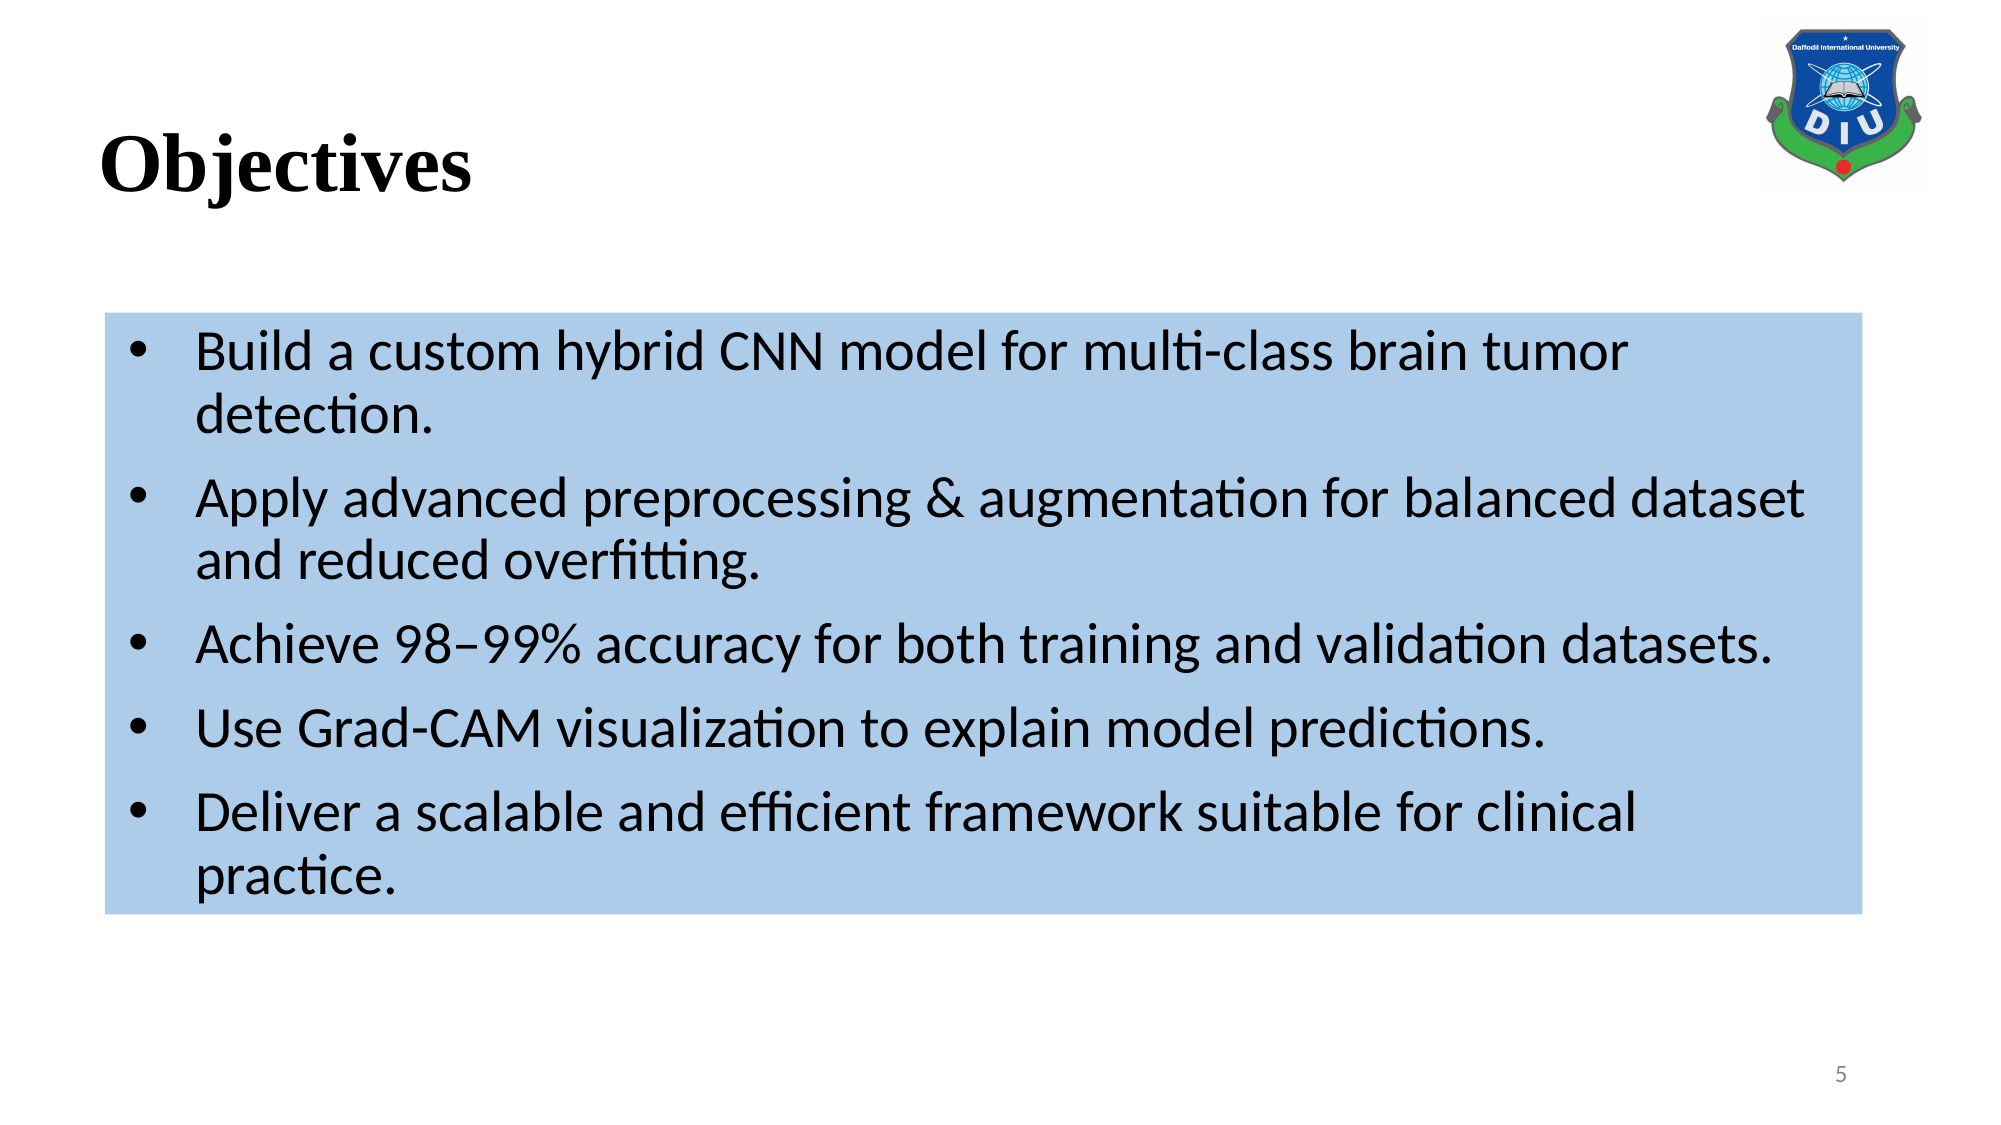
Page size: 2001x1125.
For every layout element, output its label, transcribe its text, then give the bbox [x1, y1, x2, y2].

text_box Build a custom hybrid CNN model for multi-class brain tumor detection. Apply advanced preprocessing & augmentation for balanced dataset and reduced overfitting. Achieve 98–99% accuracy for both training and validation datasets. Use Grad-CAM visualization to explain model predictions. Deliver a scalable and efficient framework suitable for clinical practice. [104, 312, 1863, 915]
picture [1754, 15, 1934, 195]
slide_number 5 [1412, 1042, 1863, 1103]
title Objectives [83, 105, 1475, 223]
